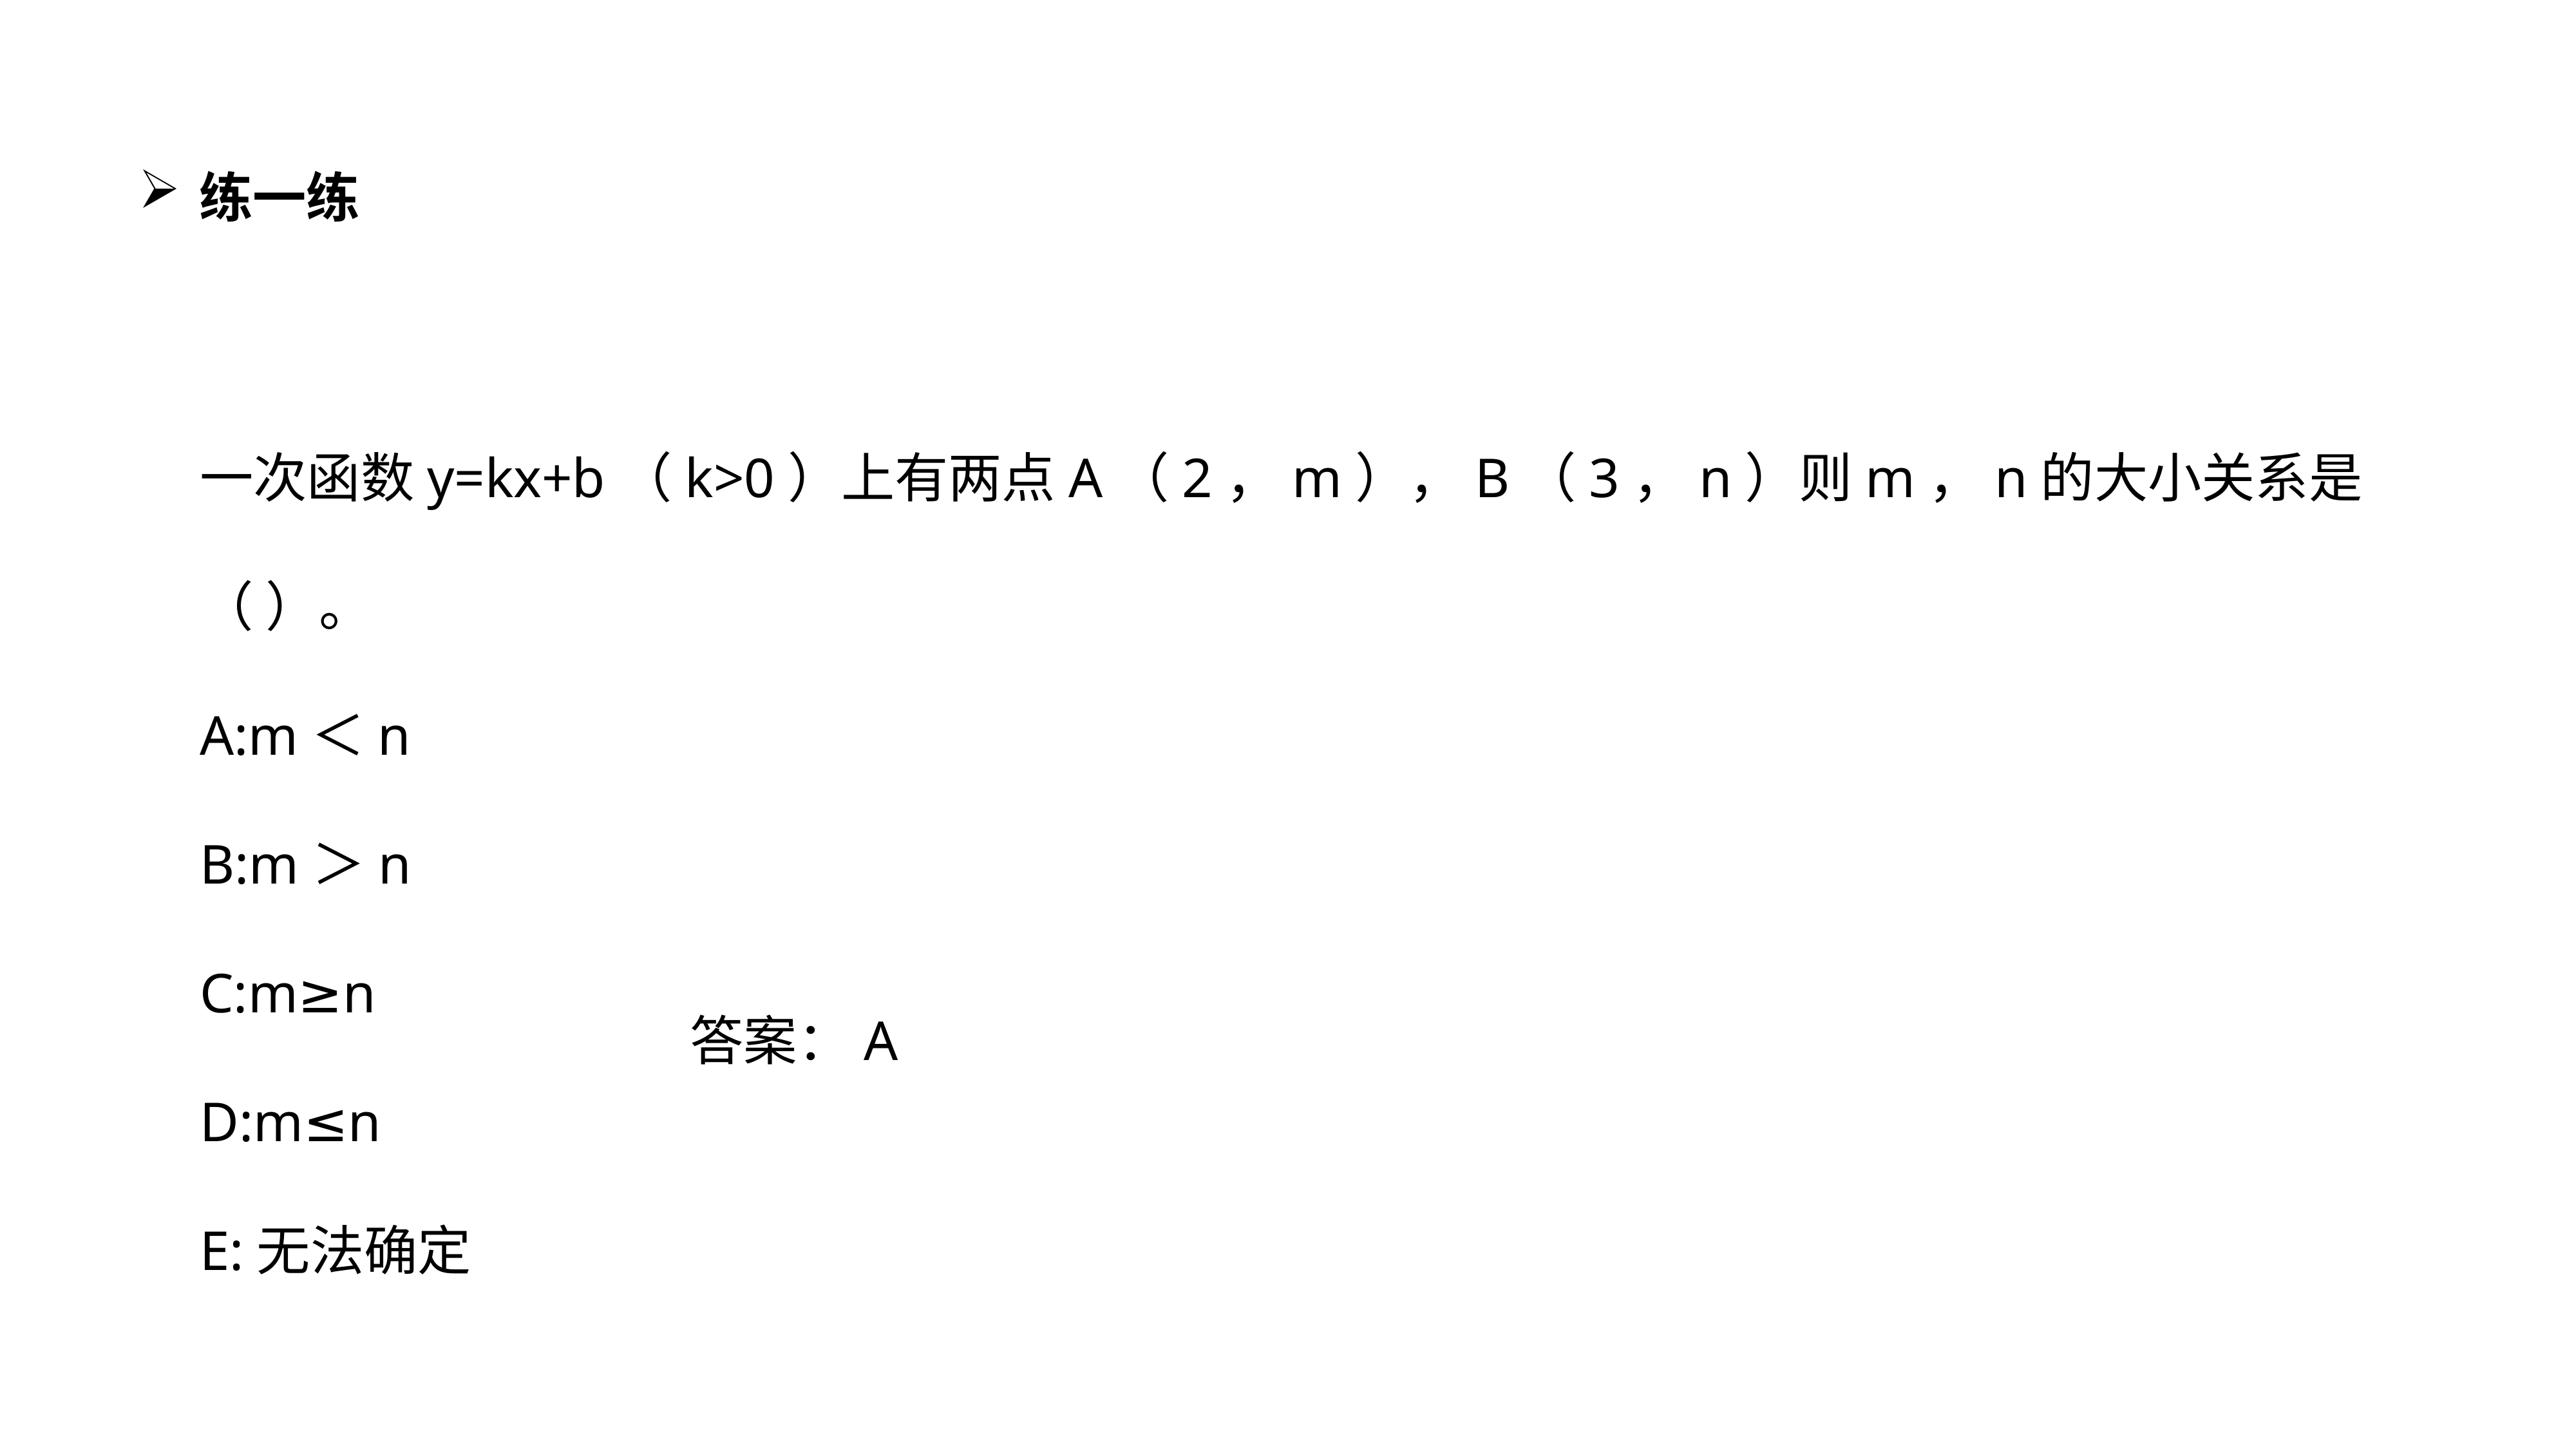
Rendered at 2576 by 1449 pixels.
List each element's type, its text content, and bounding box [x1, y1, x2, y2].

text_box 一次函数y=kx+b（k>0）上有两点A（2，m），B（3，n）则m，n的大小关系是（ ）。 A:m＜n B:m＞n C:m≥n D:m≤n E:无法确定 [180, 370, 2426, 1291]
text_box 练一练 [119, 122, 1160, 244]
